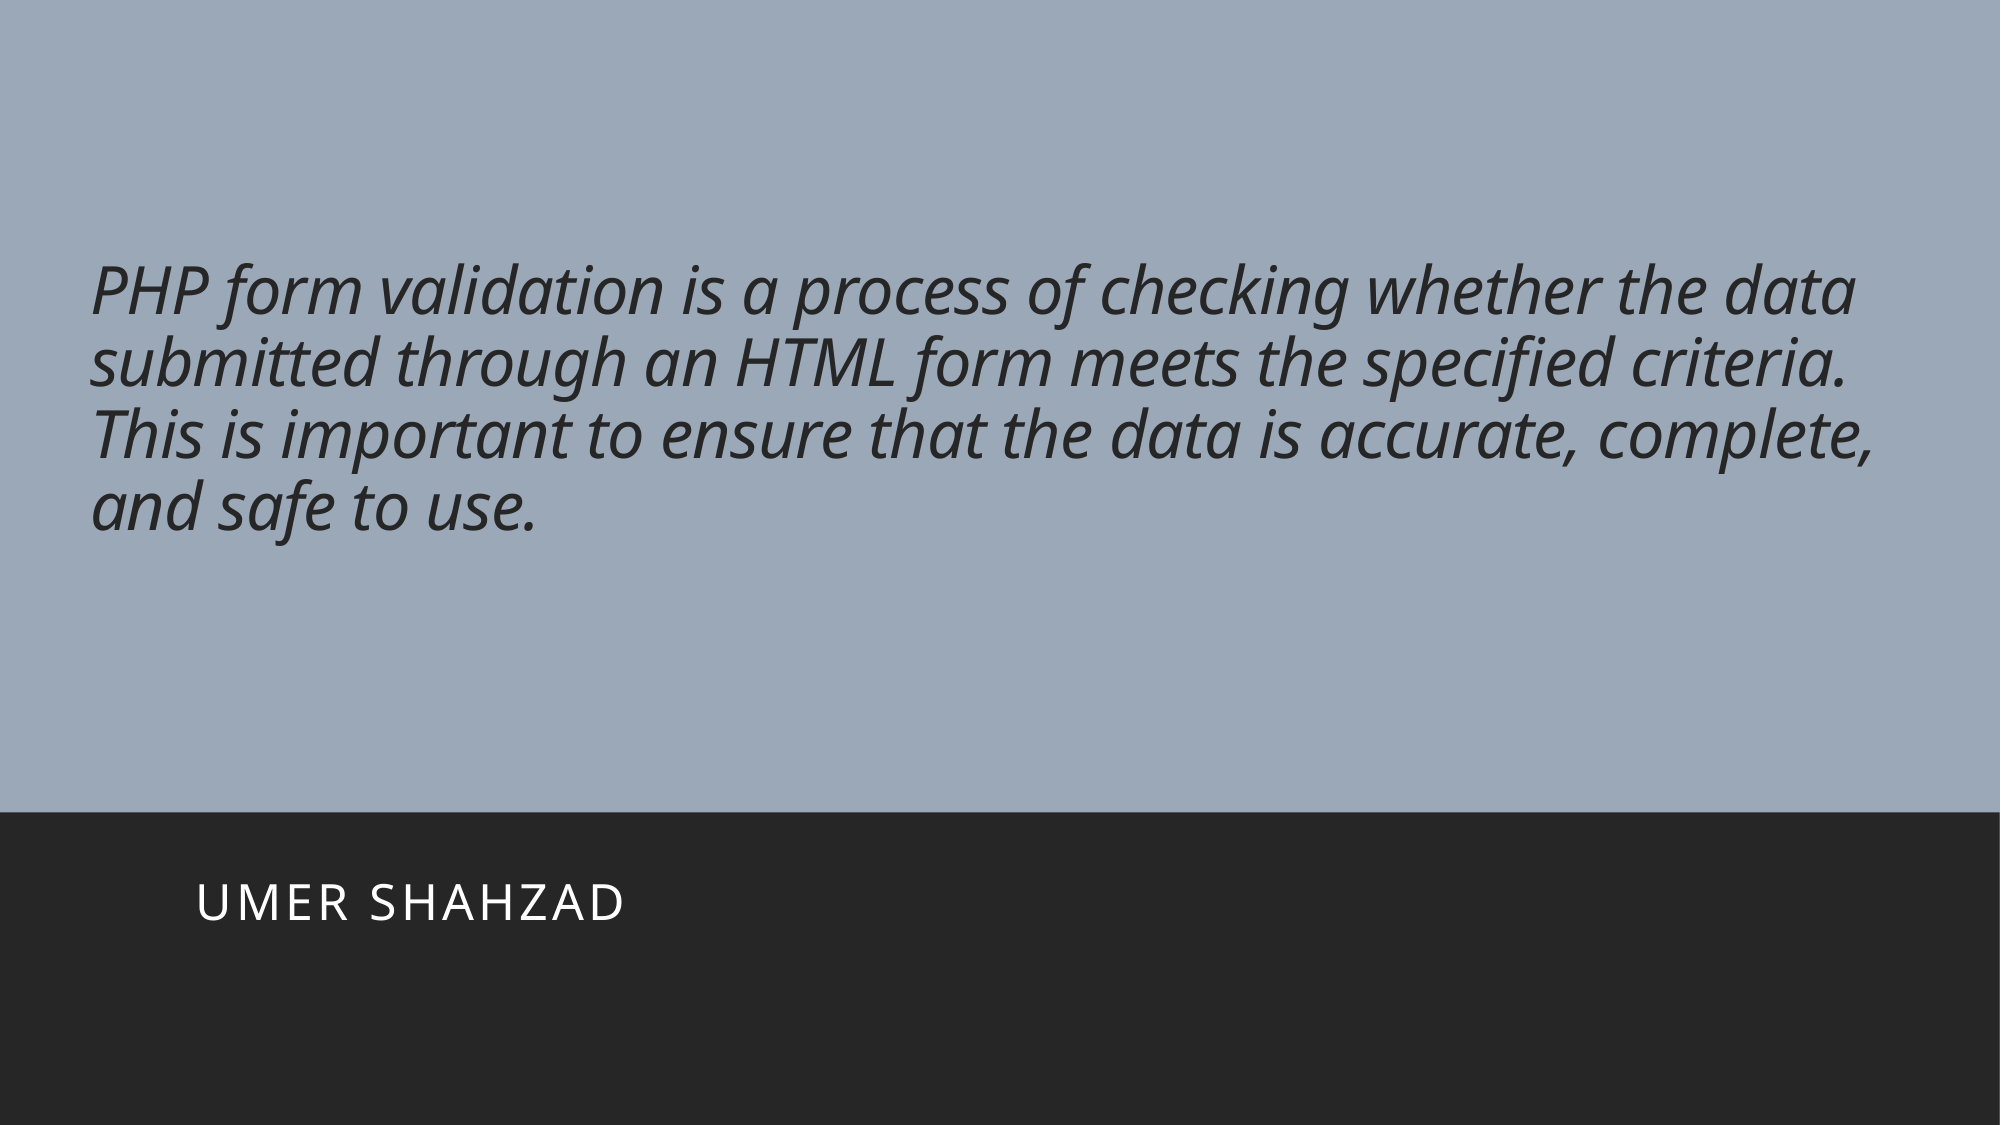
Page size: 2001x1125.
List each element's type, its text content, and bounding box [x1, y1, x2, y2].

text_box [0, 811, 2000, 1125]
title PHP form validation is a process of checking whether the data submitted through an HTML form meets the specified criteria. This is important to ensure that the data is accurate, complete, and safe to use. [75, 24, 1980, 777]
subtitle Umer Shahzad [180, 857, 1831, 1045]
text_box [0, 0, 2000, 811]
